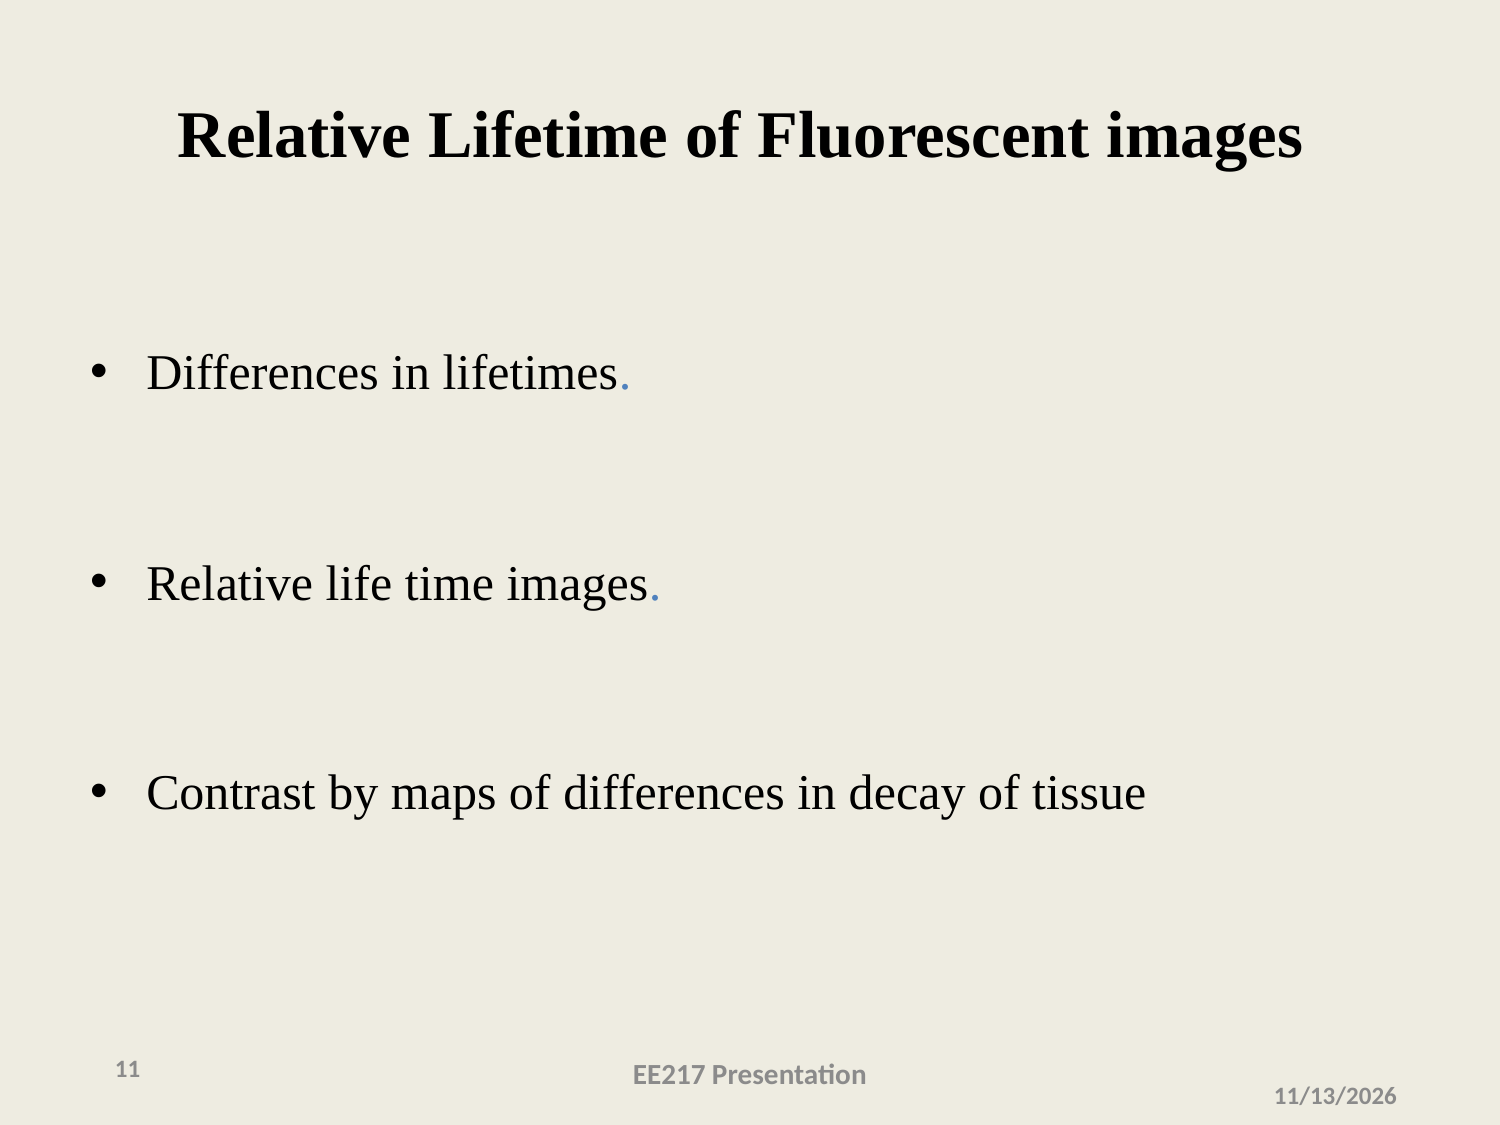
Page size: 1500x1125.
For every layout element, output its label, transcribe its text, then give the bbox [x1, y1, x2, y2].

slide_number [1062, 1065, 1413, 1125]
footer EE217 Presentation [512, 1042, 988, 1103]
title Relative Lifetime of Fluorescent images [75, 37, 1425, 225]
list Differences in lifetimes. Relative life time images. Contrast by maps of differences in decay of tissue [75, 262, 1425, 1005]
slide_number 11 [99, 1037, 450, 1098]
